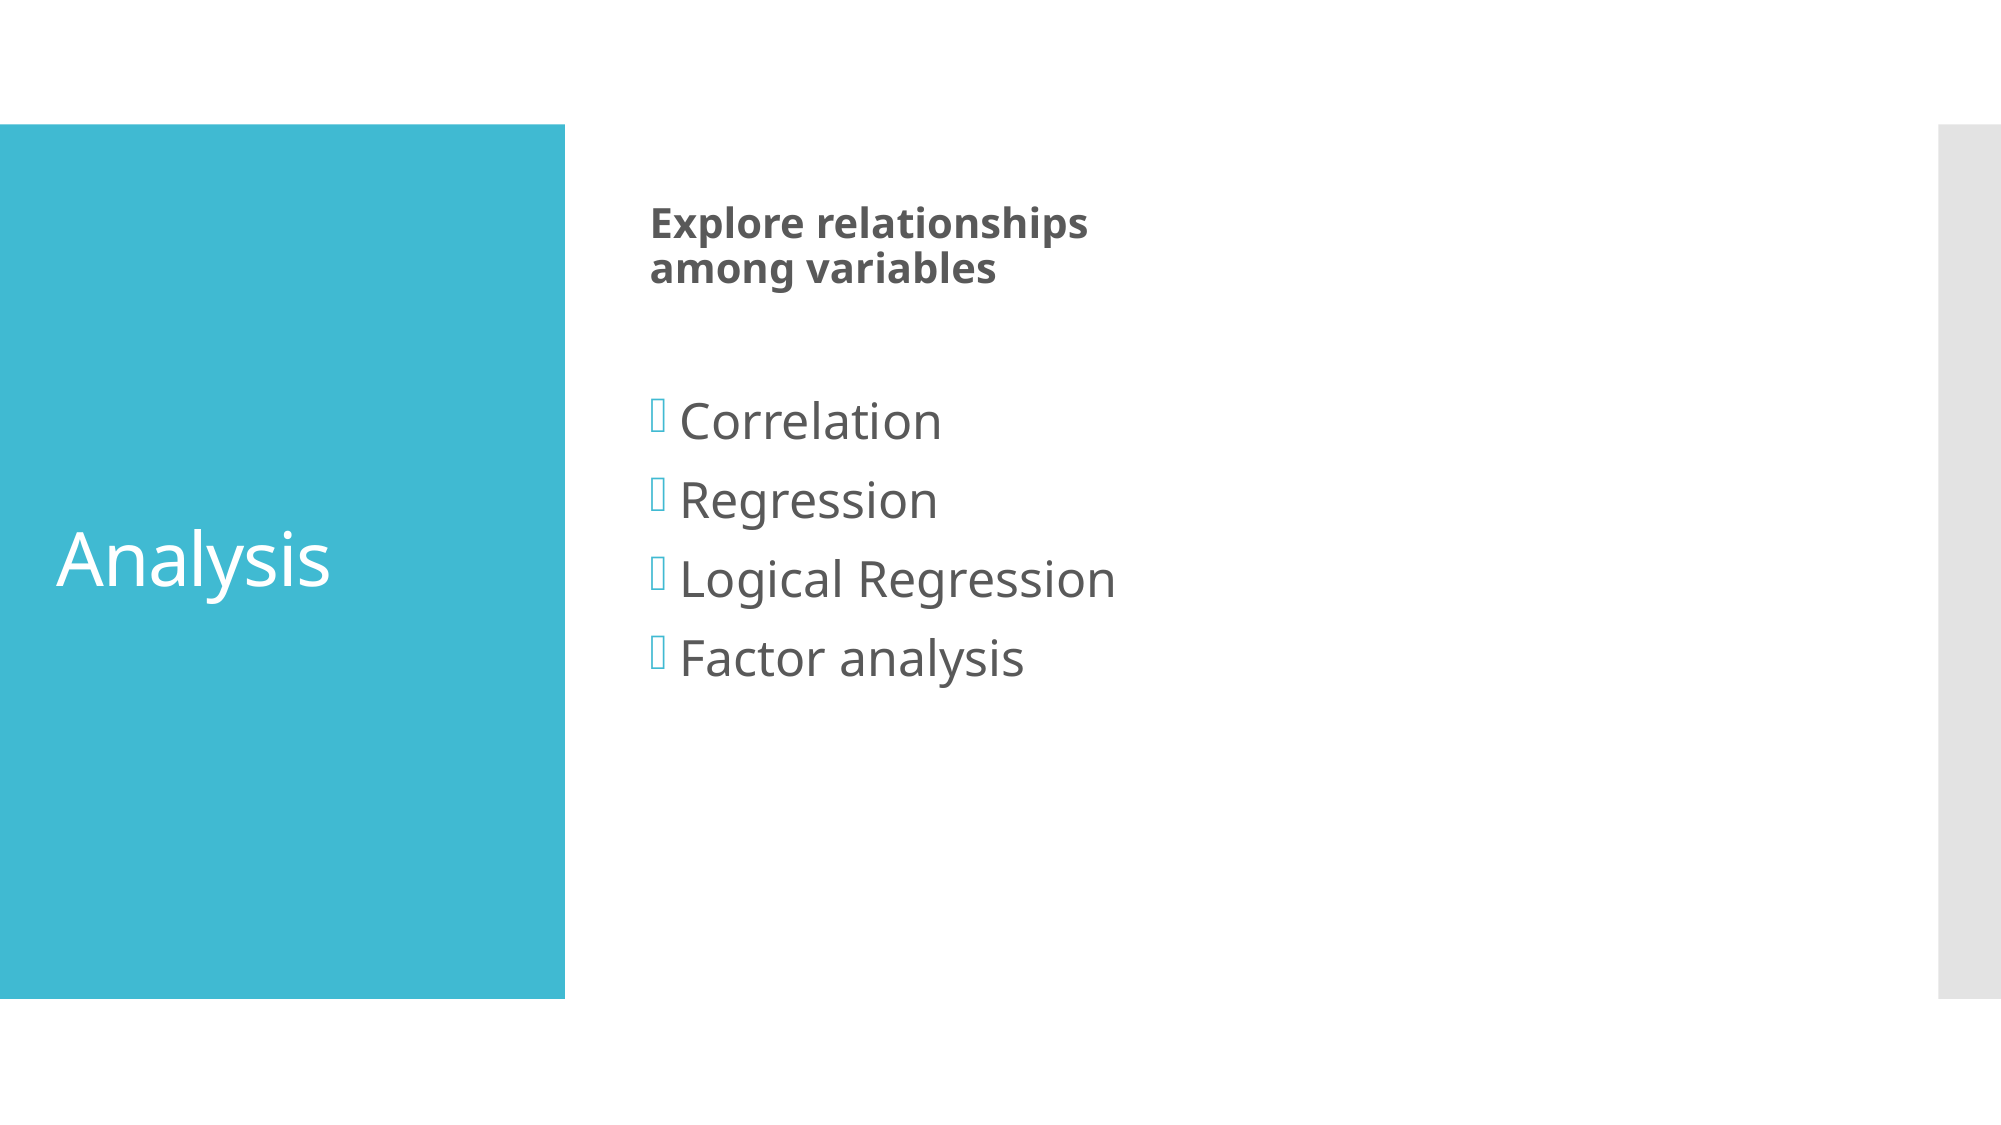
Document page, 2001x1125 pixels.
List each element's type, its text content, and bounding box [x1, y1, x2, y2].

list Correlation Regression Logical Regression Factor analysis [634, 316, 1205, 977]
title Analysis [41, 184, 525, 940]
list Explore relationships among variables [634, 167, 1205, 301]
